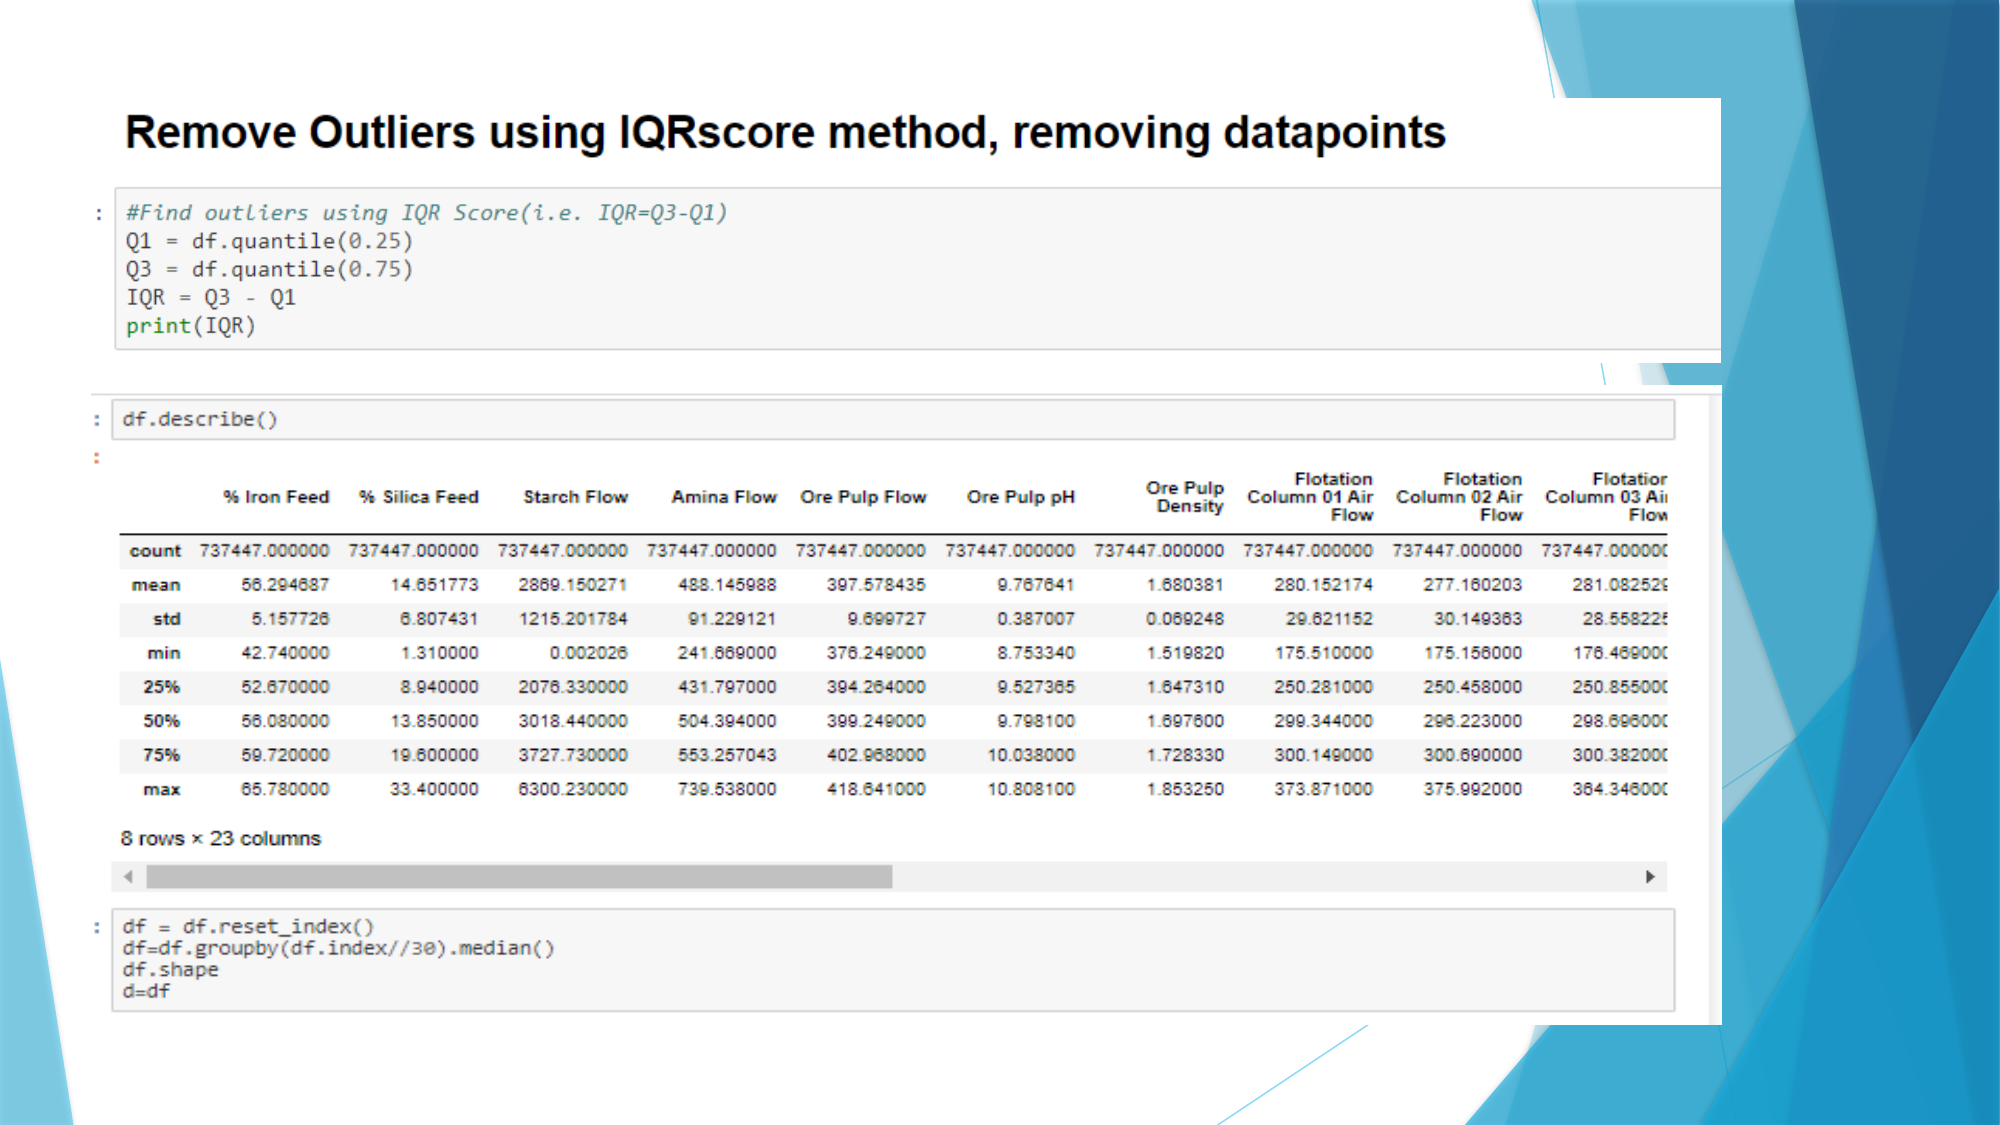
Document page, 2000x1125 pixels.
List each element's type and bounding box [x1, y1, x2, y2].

picture [89, 98, 1721, 364]
list [90, 384, 1722, 1026]
